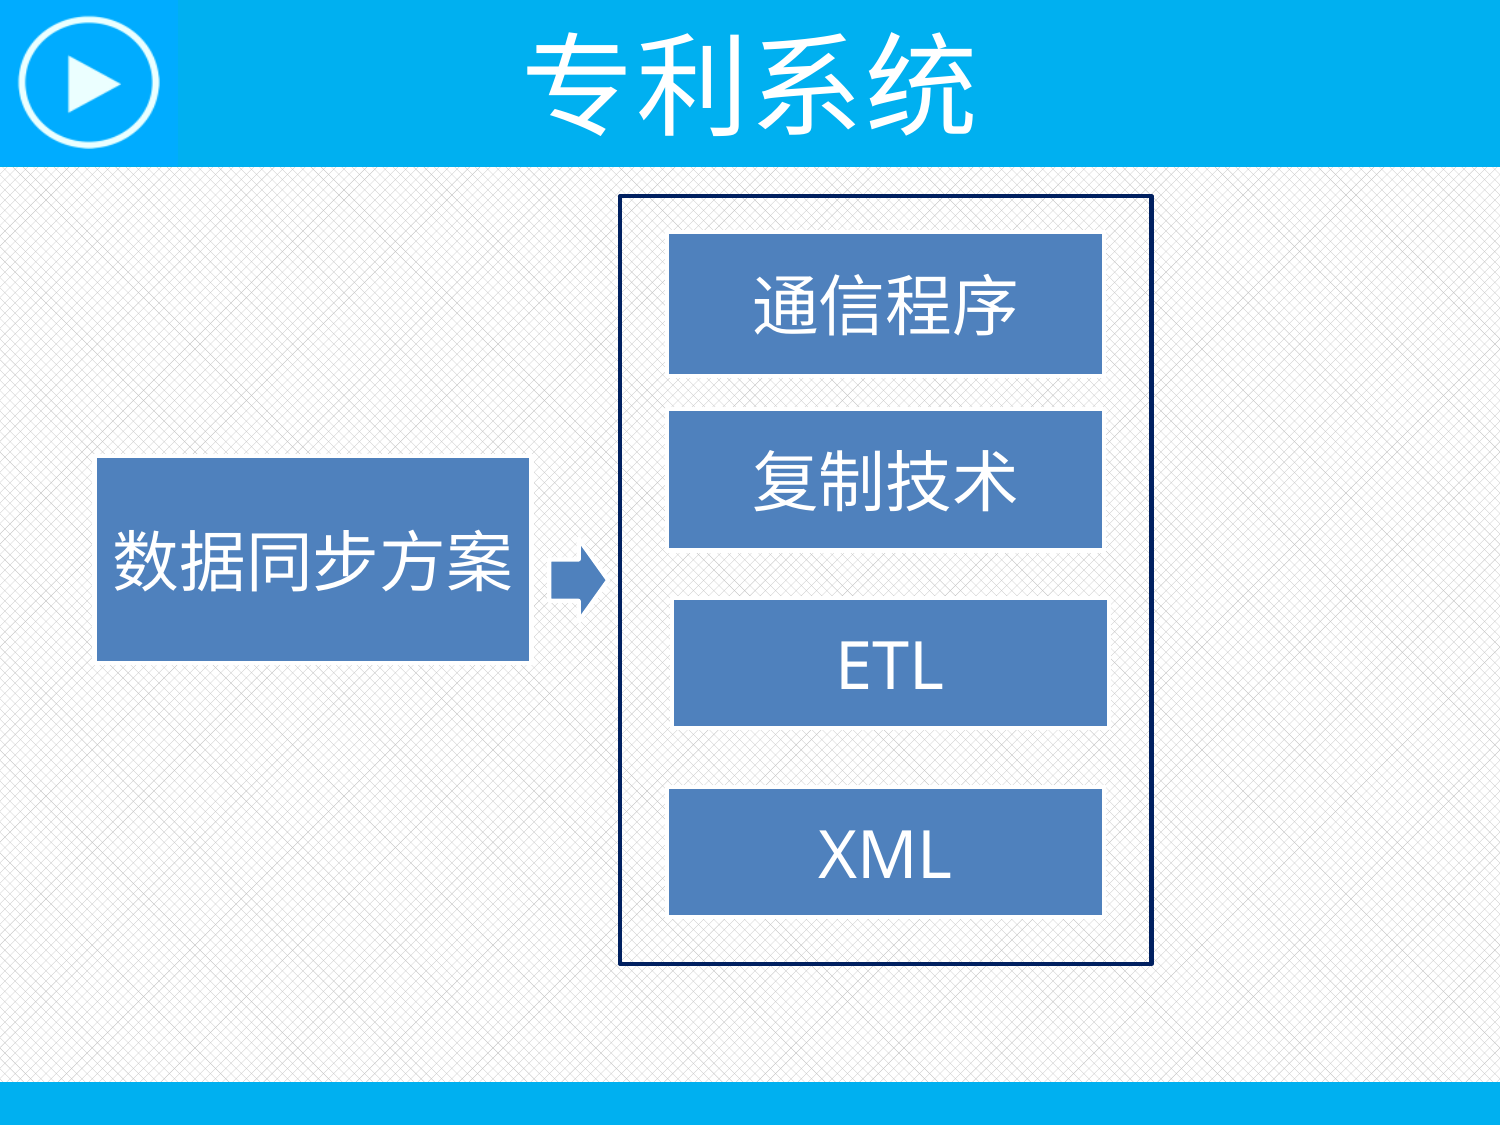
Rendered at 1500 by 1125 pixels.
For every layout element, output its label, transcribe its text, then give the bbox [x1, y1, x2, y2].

text_box [618, 194, 1154, 966]
text_box [547, 536, 610, 624]
text_box 数据同步方案 [92, 454, 534, 665]
title 专利系统 [179, 0, 1500, 166]
text_box [0, 1080, 1500, 1125]
picture [18, 16, 159, 148]
